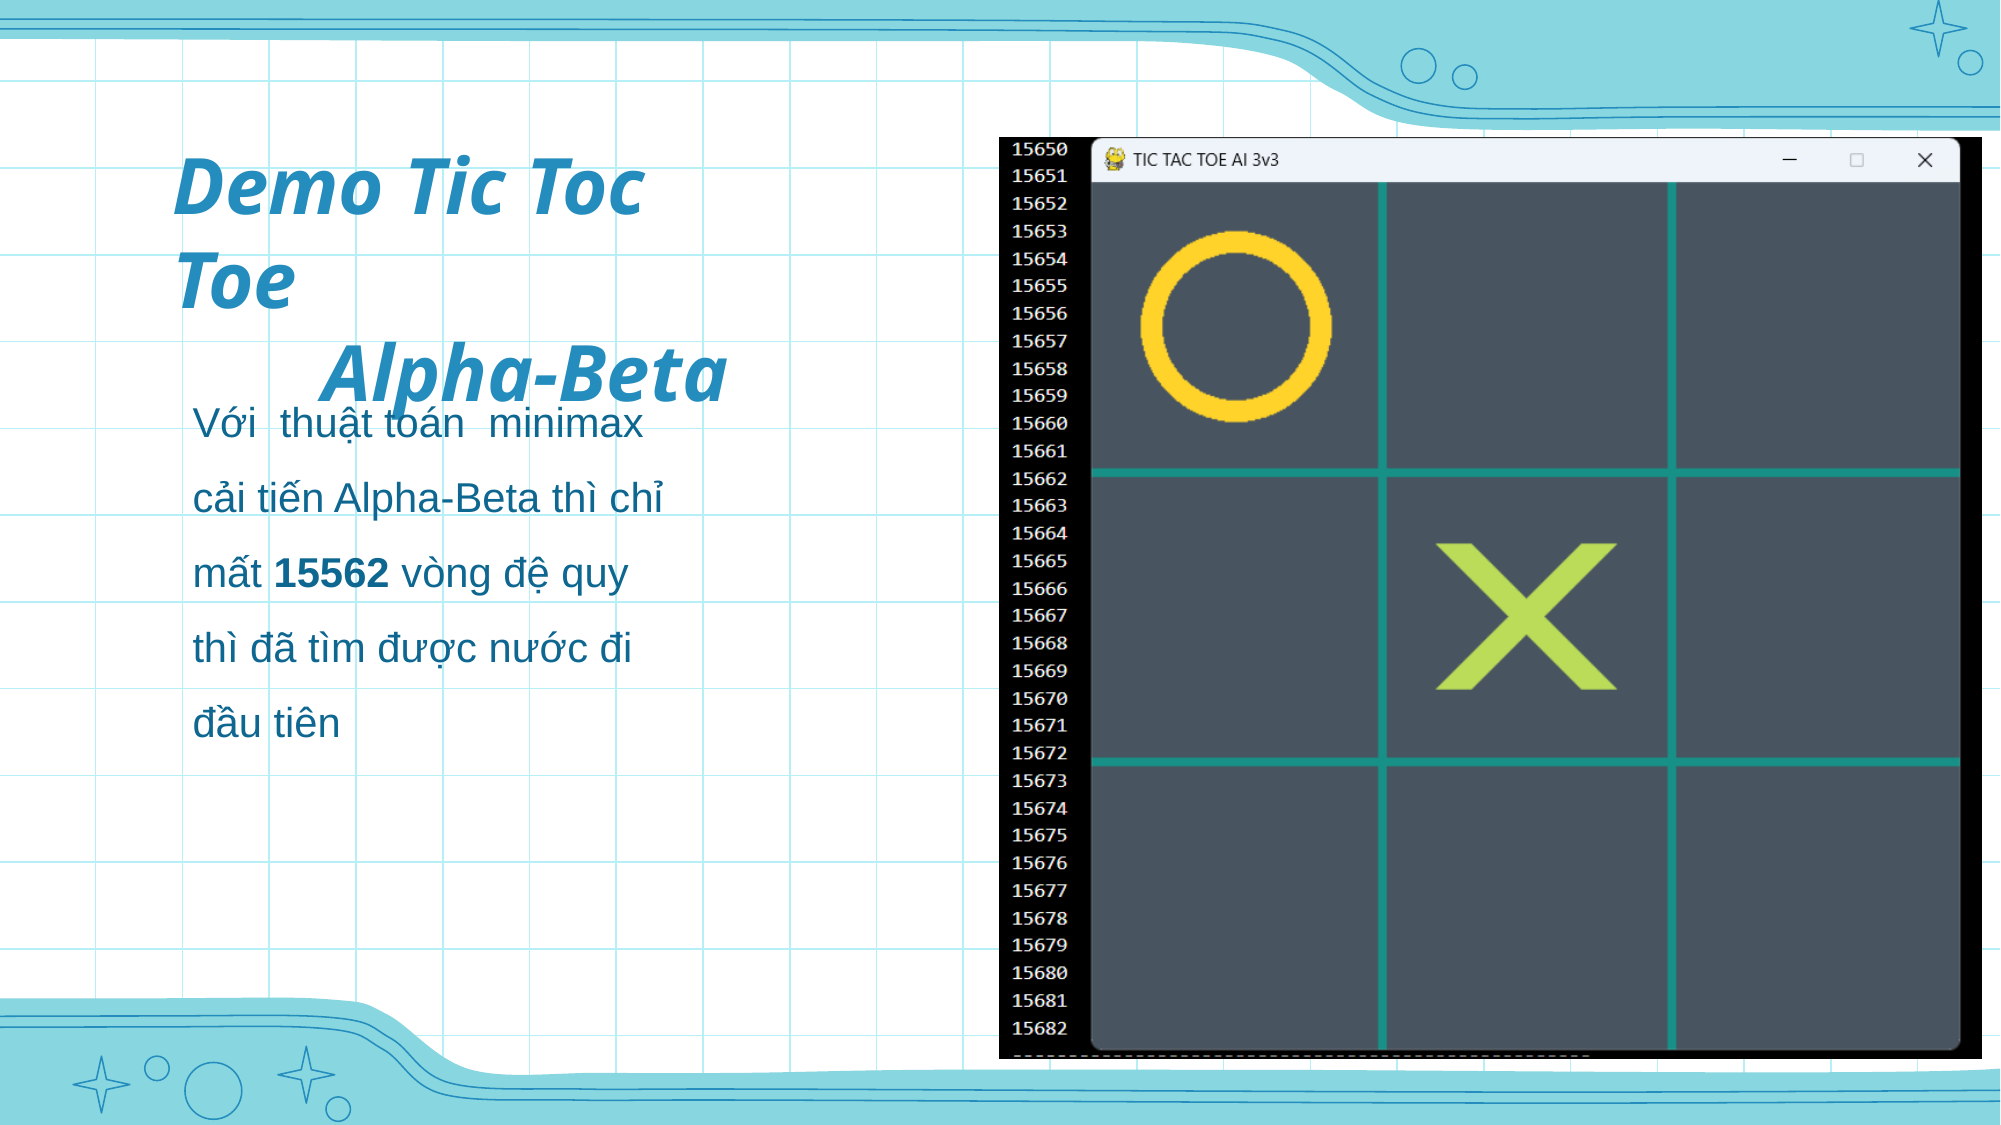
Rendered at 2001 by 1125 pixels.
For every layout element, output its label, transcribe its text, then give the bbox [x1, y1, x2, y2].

title Demo Tic Toc Toe Alpha-Beta [157, 122, 788, 261]
text_box Với thuật toán minimax cải tiến Alpha-Beta thì chỉ mất 15562 vòng đệ quy thì đã tìm được nước đi đầu tiên [177, 363, 700, 753]
picture [999, 137, 1982, 1060]
